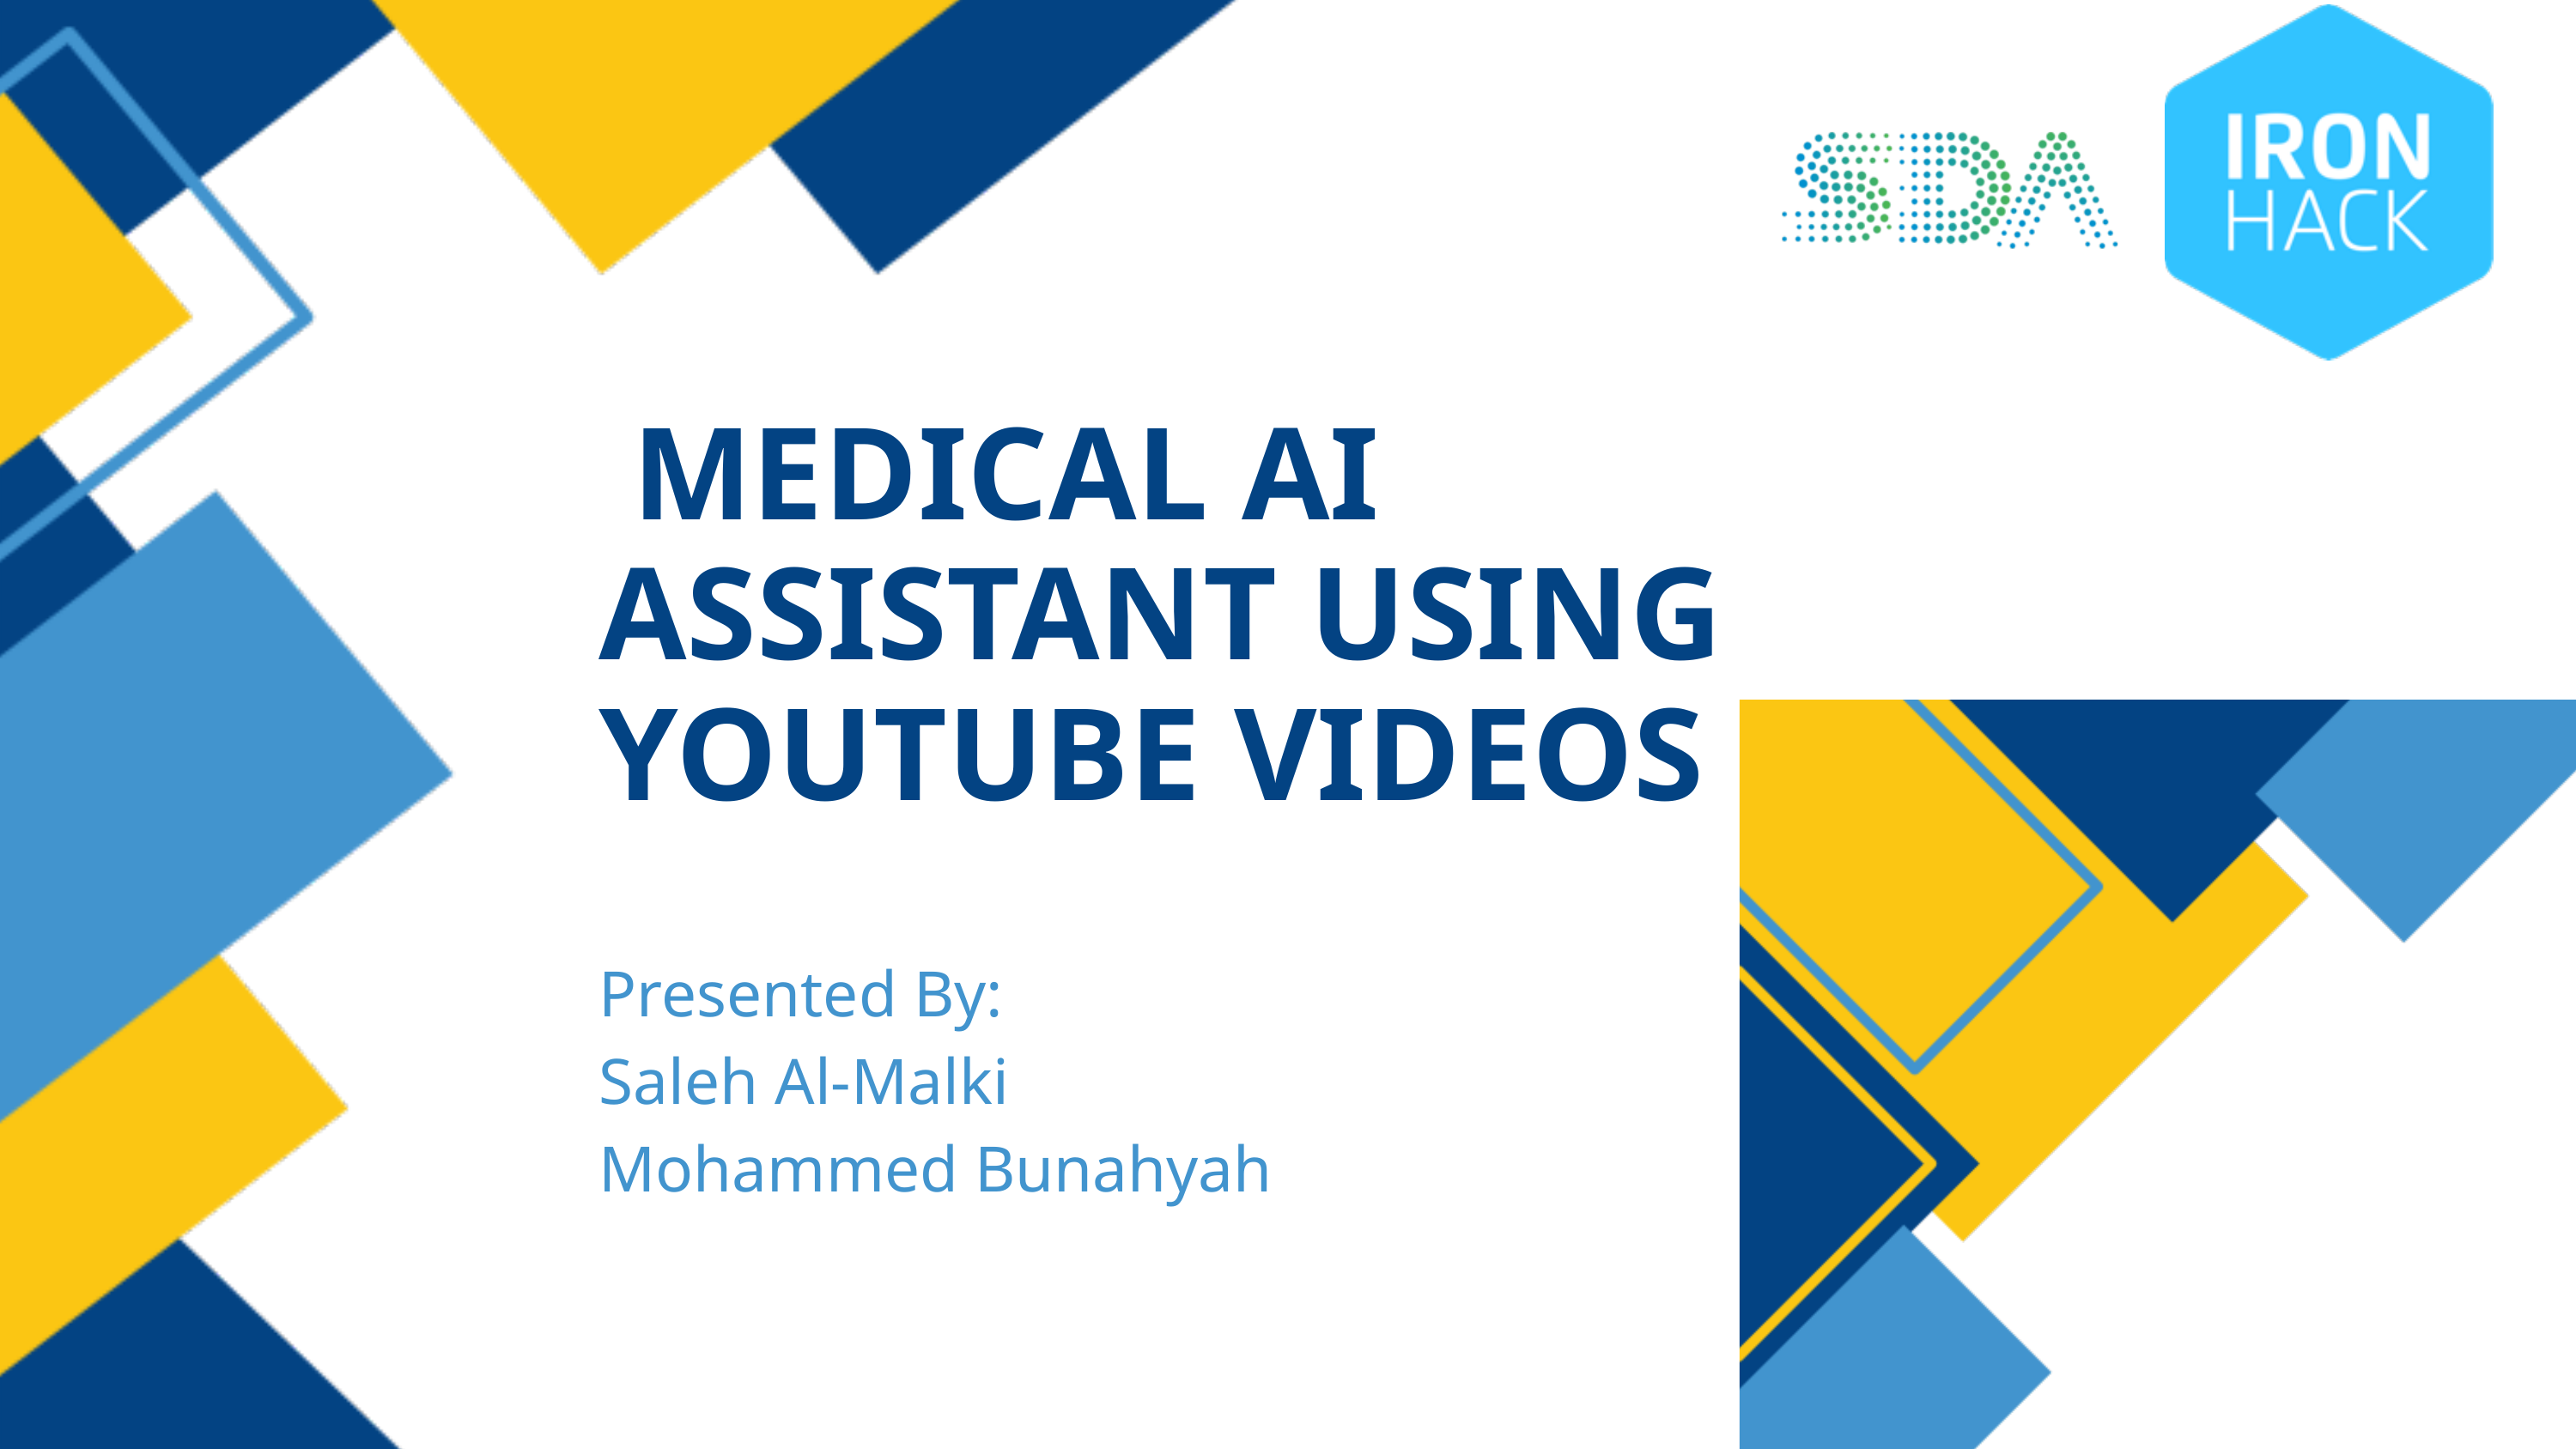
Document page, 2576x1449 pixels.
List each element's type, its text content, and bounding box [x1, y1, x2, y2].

text_box [0, 0, 1391, 1449]
text_box MEDICAL AI ASSISTANT USING YOUTUBE VIDEOS [598, 404, 1779, 826]
text_box [1739, 700, 2576, 1449]
text_box [2165, 4, 2494, 361]
text_box [1764, 4, 2137, 377]
text_box Presented By: Saleh Al-Malki Mohammed Bunahyah [598, 942, 1862, 1205]
